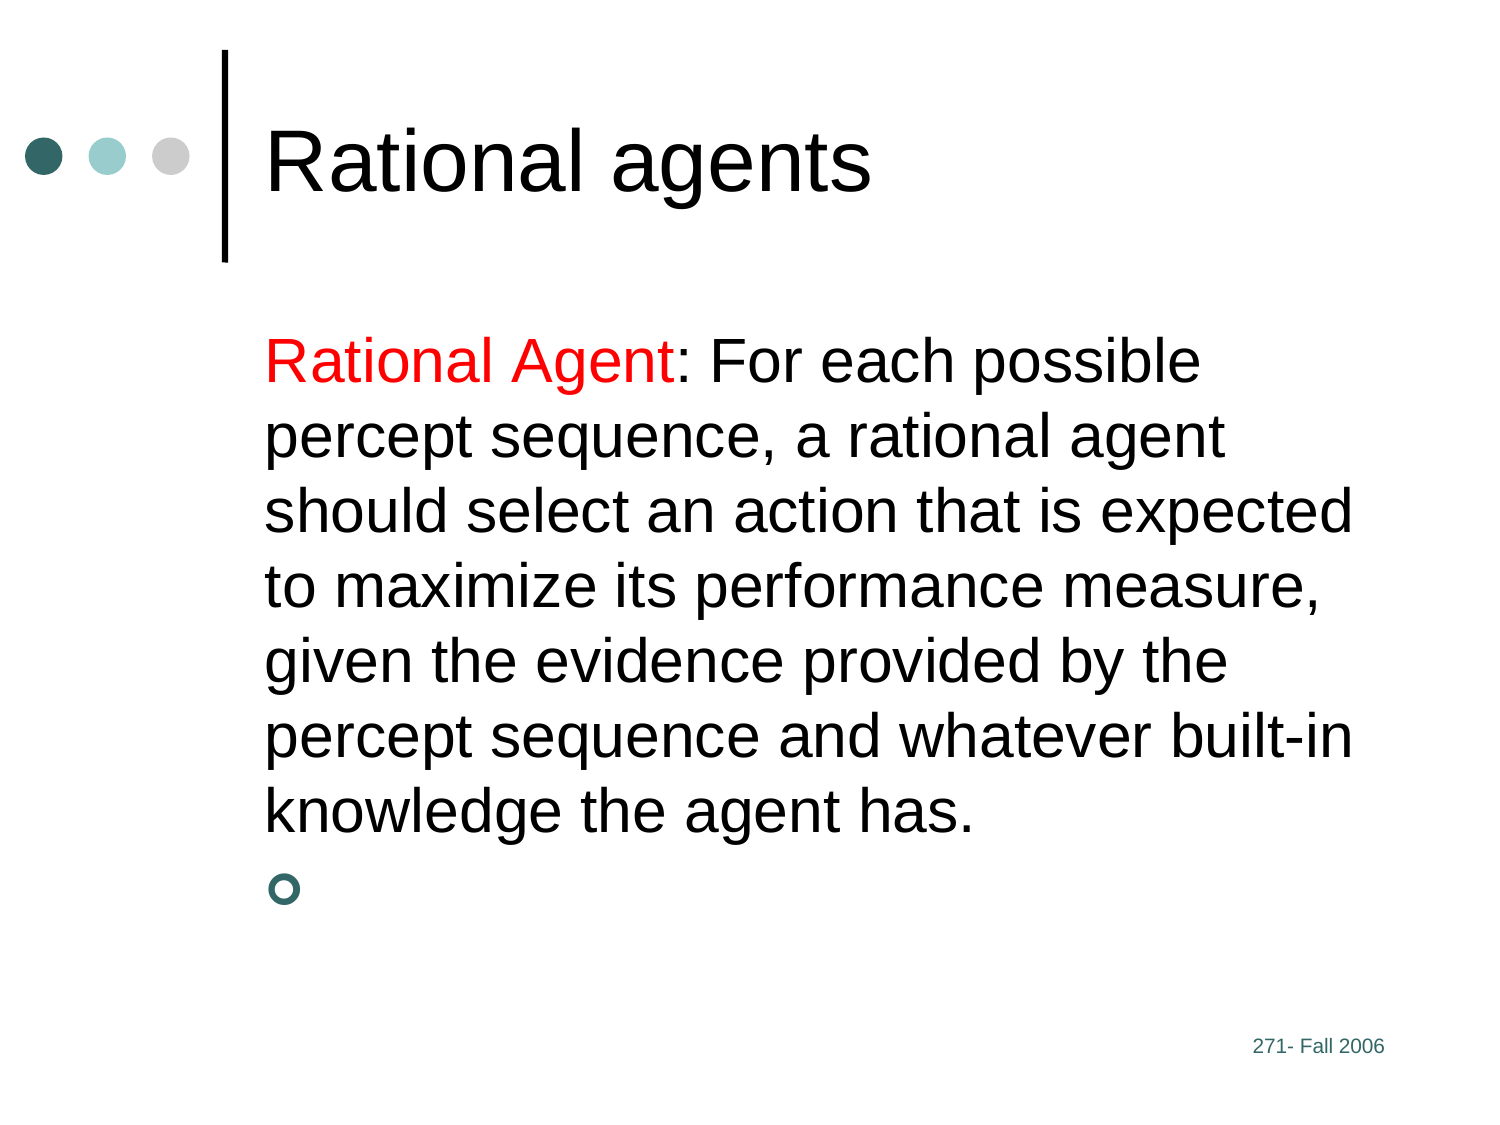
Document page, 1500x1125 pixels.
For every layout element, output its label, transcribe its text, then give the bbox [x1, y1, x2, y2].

slide_number 271- Fall 2006 [1087, 1025, 1400, 1100]
title Rational agents [249, 31, 1400, 282]
list Rational Agent: For each possible percept sequence, a rational agent should select an action that is expected to maximize its performance measure, given the evidence provided by the percept sequence and whatever built-in knowledge the agent has. [249, 312, 1400, 988]
